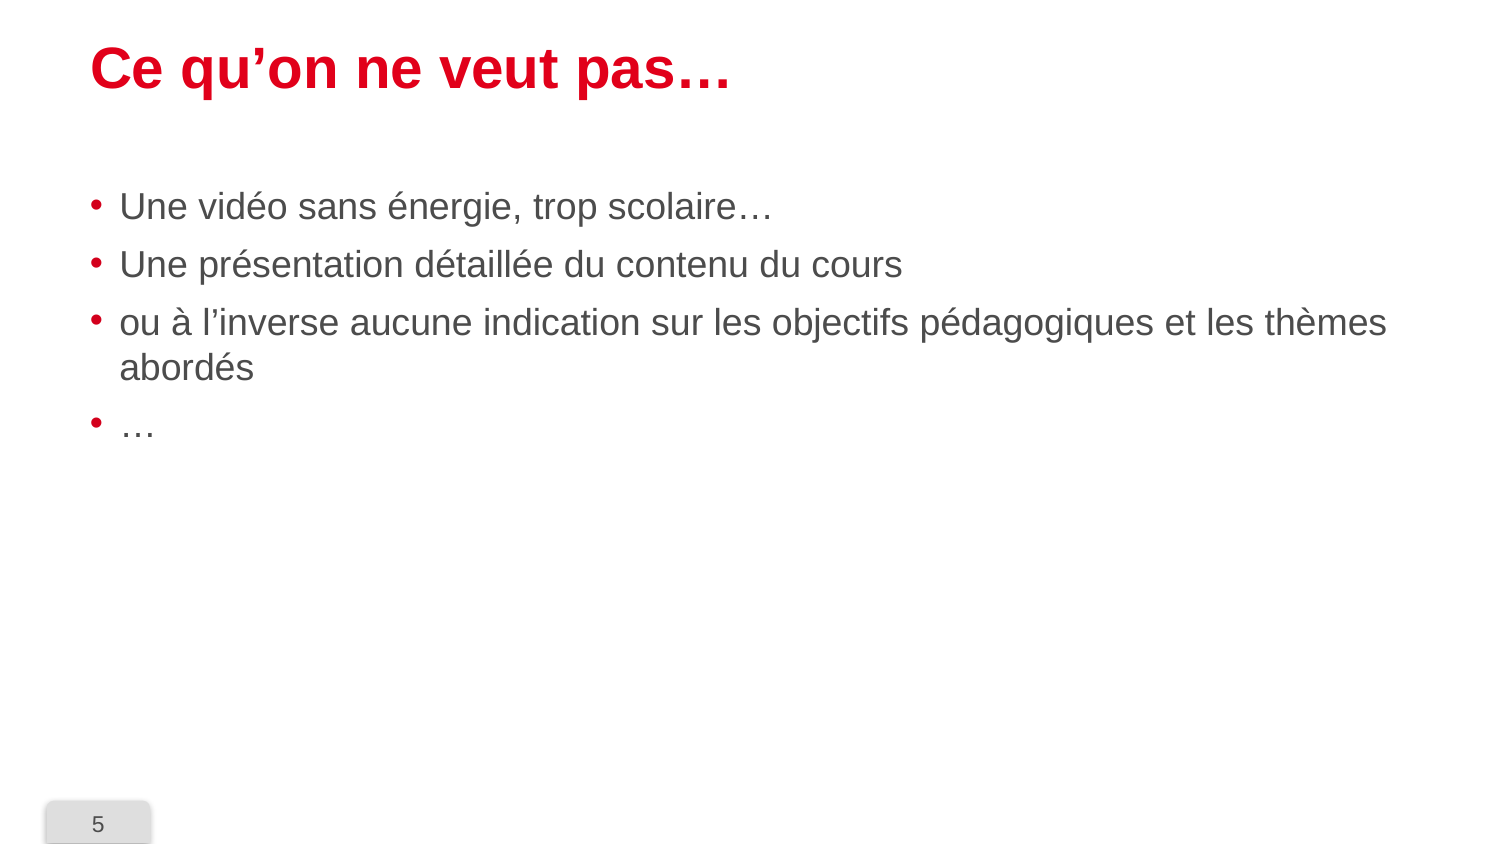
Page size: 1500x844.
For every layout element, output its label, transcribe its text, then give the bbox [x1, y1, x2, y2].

list Une vidéo sans énergie, trop scolaire… Une présentation détaillée du contenu du cours ou à l’inverse aucune indication sur les objectifs pédagogiques et les thèmes abordés … [75, 175, 1425, 675]
title Ce qu’on ne veut pas… [75, 22, 1425, 120]
